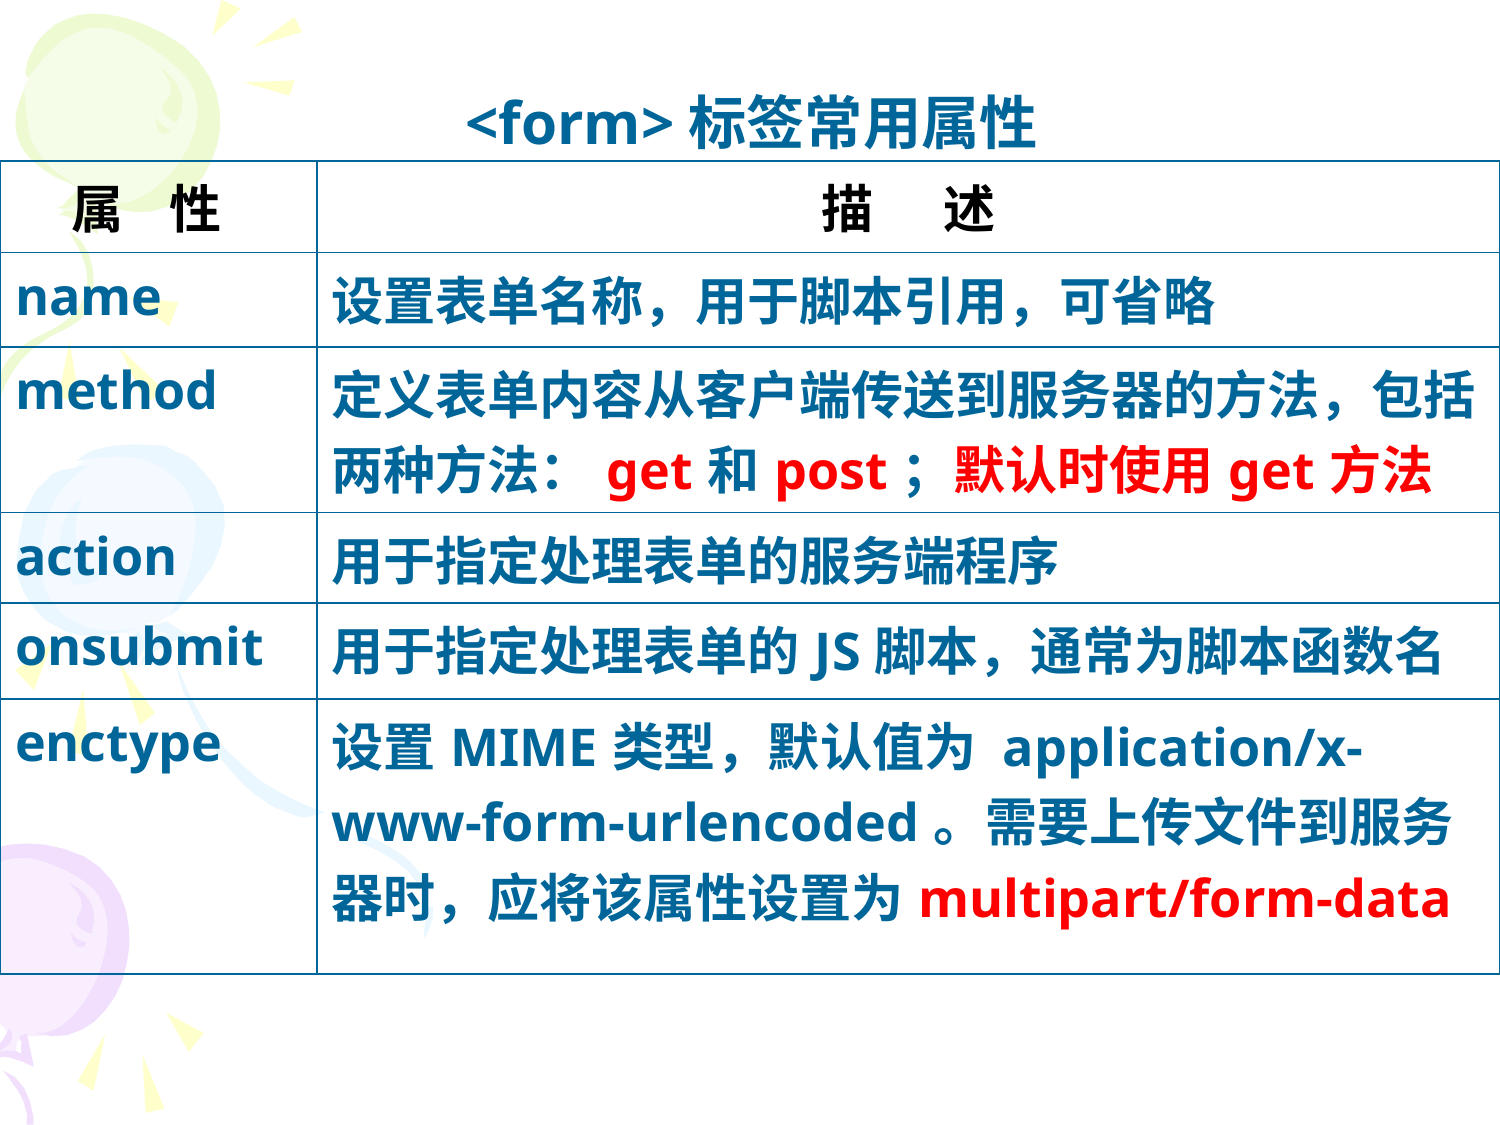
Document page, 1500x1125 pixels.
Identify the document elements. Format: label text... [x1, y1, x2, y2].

table_cell onsubmit [1, 604, 316, 698]
table_cell 用于指定处理表单的服务端程序 [318, 513, 1499, 602]
table_cell 用于指定处理表单的JS脚本，通常为脚本函数名 [318, 604, 1499, 698]
table_header 描 述 [318, 162, 1499, 252]
table_cell enctype [1, 700, 316, 973]
table_cell 定义表单内容从客户端传送到服务器的方法，包括两种方法：get和post；默认时使用get方法 [318, 348, 1499, 512]
table_cell 设置MIME类型，默认值为 application/x-www-form-urlencoded。需要上传文件到服务器时，应将该属性设置为multipart/form-data [318, 700, 1499, 973]
table_cell name [1, 253, 316, 346]
table_cell 设置表单名称，用于脚本引用，可省略 [318, 253, 1499, 346]
list <form>标签常用属性 [40, 78, 1388, 160]
table_cell method [1, 348, 316, 512]
table_cell action [1, 513, 316, 602]
table_header 属 性 [1, 162, 316, 252]
